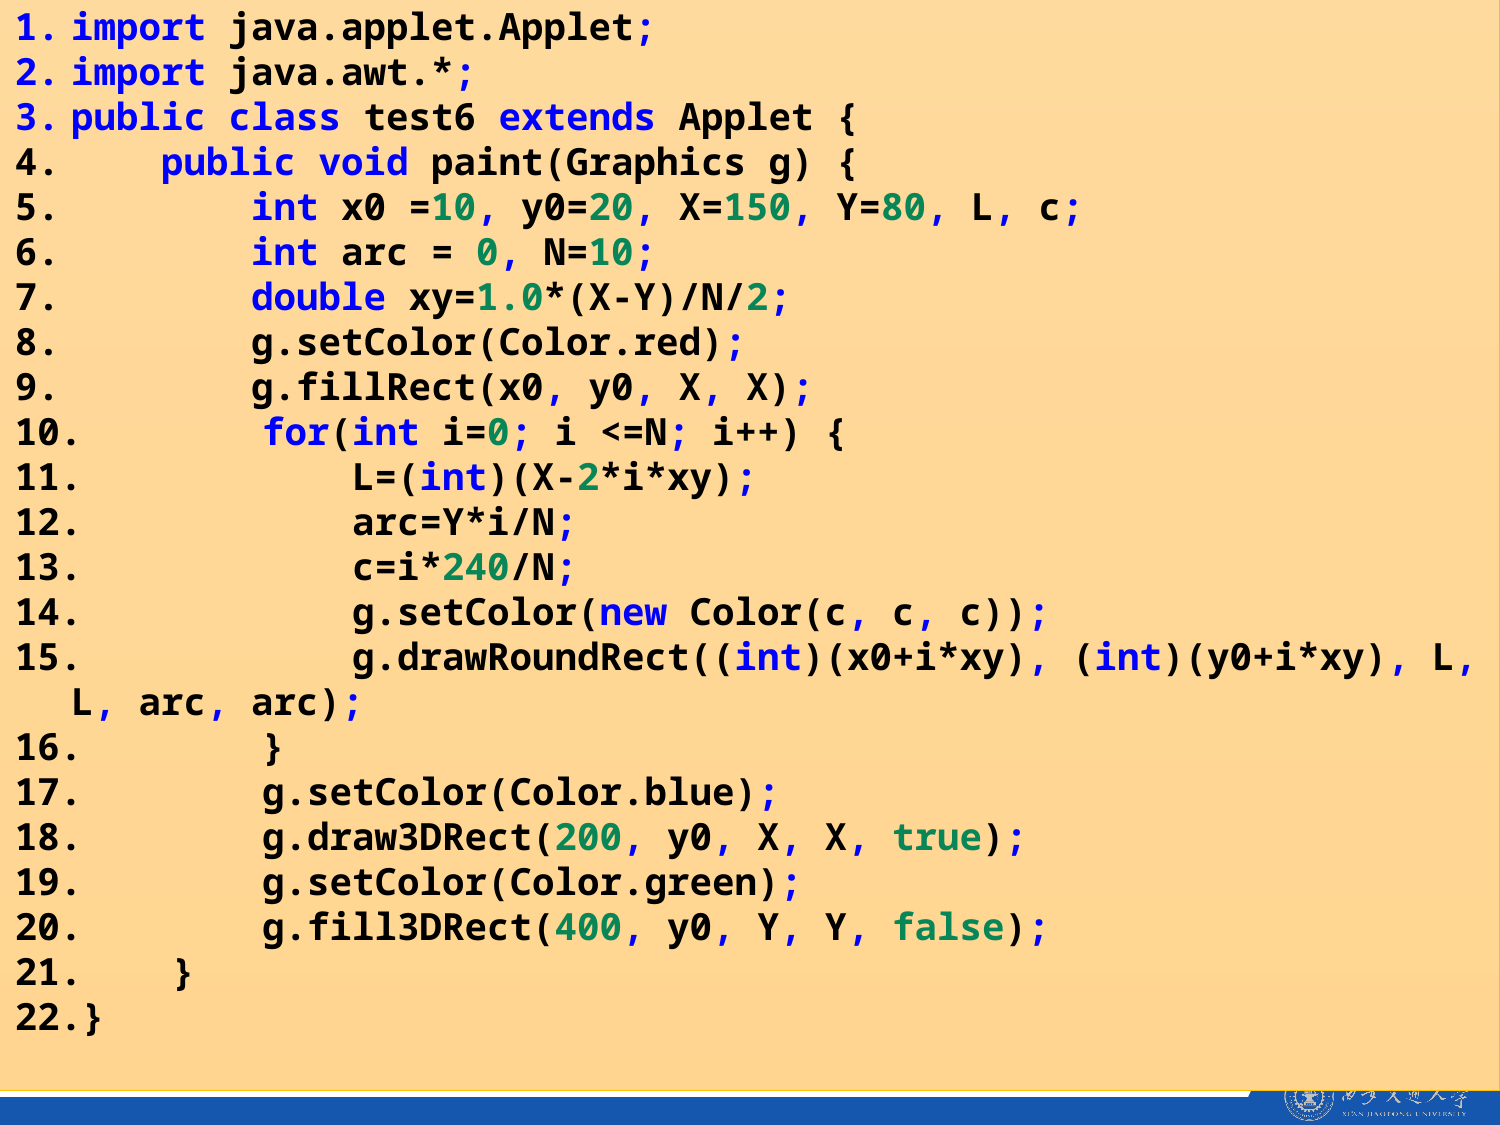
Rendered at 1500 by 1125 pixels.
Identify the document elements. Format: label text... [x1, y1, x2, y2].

text_box import java.applet.Applet; import java.awt.*; public class test6 extends Applet { public void paint(Graphics g) { int x0 =10, y0=20, X=150, Y=80, L, c; int arc = 0, N=10; double xy=1.0*(X-Y)/N/2; g.setColor(Color.red); g.fillRect(x0, y0, X, X); for(int i=0; i <=N; i++) { L=(int)(X-2*i*xy); arc=Y*i/N; c=i*240/N; g.setColor(new Color(c, c, c)); g.drawRoundRect((int)(x0+i*xy), (int)(y0+i*xy), L, L, arc, arc); } g.setColor(Color.blue); g.draw3DRect(200, y0, X, X, true); g.setColor(Color.green); g.fill3DRect(400, y0, Y, Y, false); } } [0, 0, 1500, 1091]
